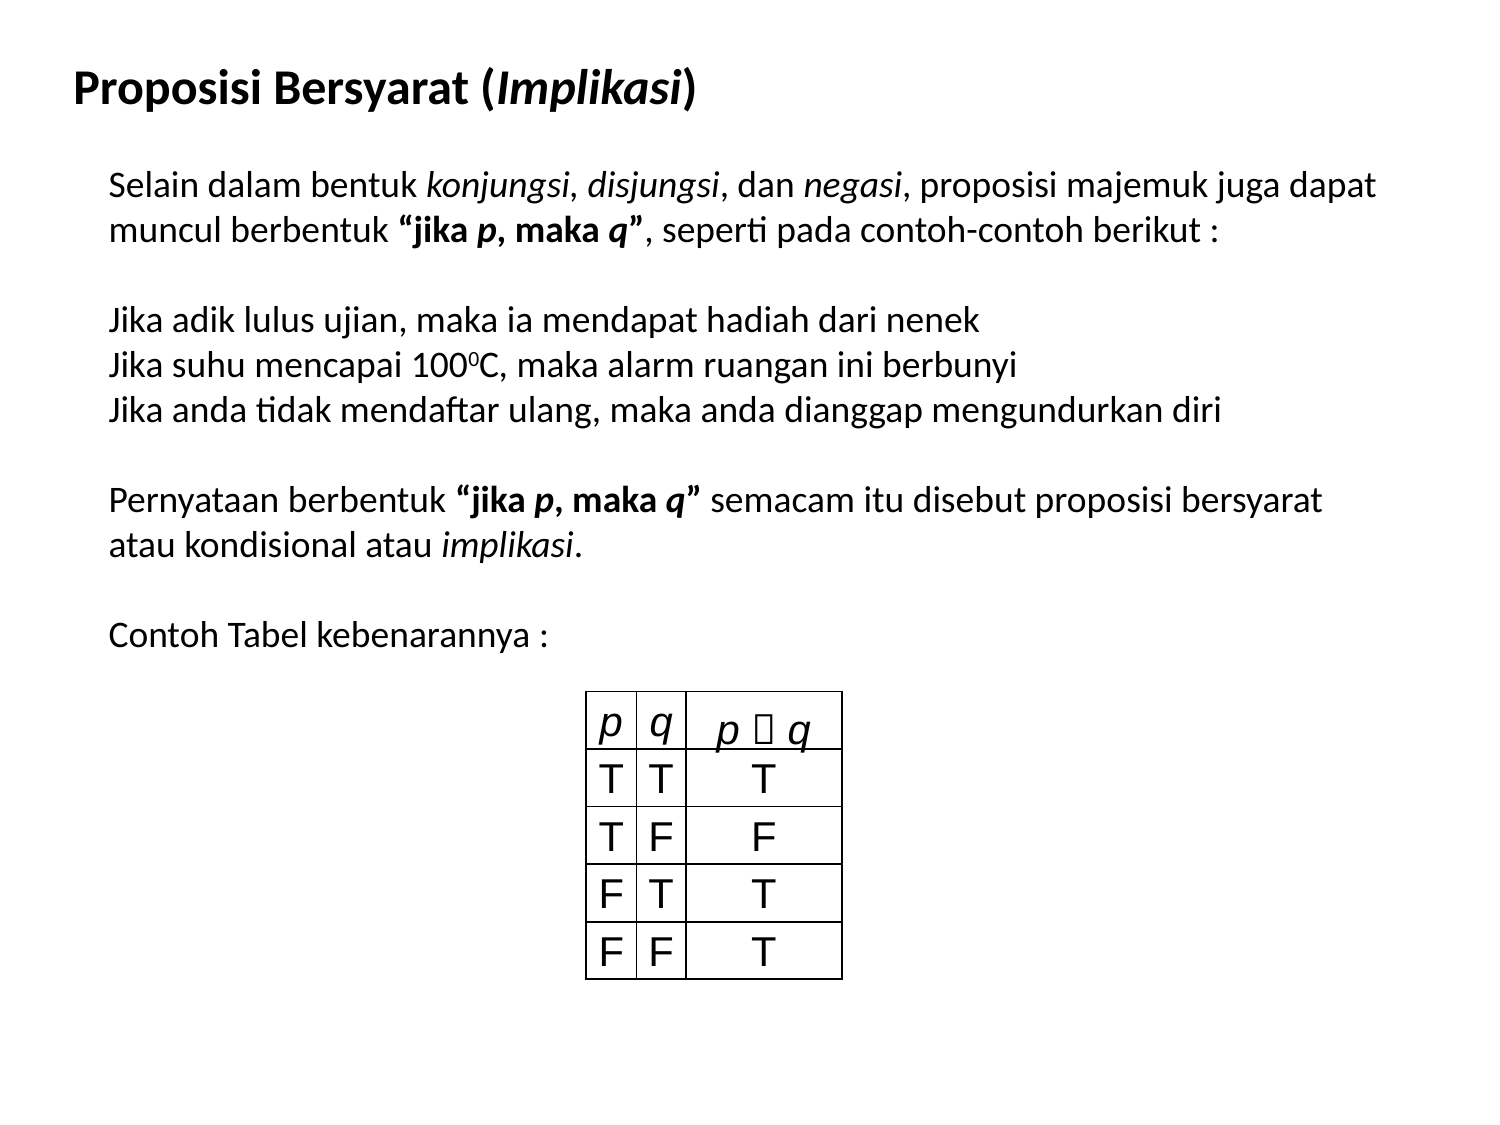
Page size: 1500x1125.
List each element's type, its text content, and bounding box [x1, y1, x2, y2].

table_header p [587, 692, 636, 748]
table_cell F [587, 923, 636, 978]
text_box Selain dalam bentuk konjungsi, disjungsi, dan negasi, proposisi majemuk juga dapat muncul berbentuk “jika p, maka q”, seperti pada contoh-contoh berikut : Jika adik lulus ujian, maka ia mendapat hadiah dari nenek Jika suhu mencapai 1000C, maka alarm ruangan ini berbunyi Jika anda tidak mendaftar ulang, maka anda dianggap mengundurkan diri Pernyataan berbentuk “jika p, maka q” semacam itu disebut proposisi bersyarat atau kondisional atau implikasi. Contoh Tabel kebenarannya : [93, 152, 1395, 663]
table_cell T [687, 750, 841, 806]
table_cell F [637, 923, 685, 978]
table_cell T [637, 750, 685, 806]
table_cell T [587, 807, 636, 863]
table_cell T [687, 865, 841, 921]
table_header p  q [687, 692, 841, 748]
table_cell F [587, 865, 636, 921]
table_cell F [687, 807, 841, 863]
table_cell T [637, 865, 685, 921]
table_cell T [587, 750, 636, 806]
table_cell F [637, 807, 685, 863]
table_cell T [687, 923, 841, 978]
text_box Proposisi Bersyarat (Implikasi) [58, 46, 1348, 122]
table_header q [637, 692, 685, 748]
